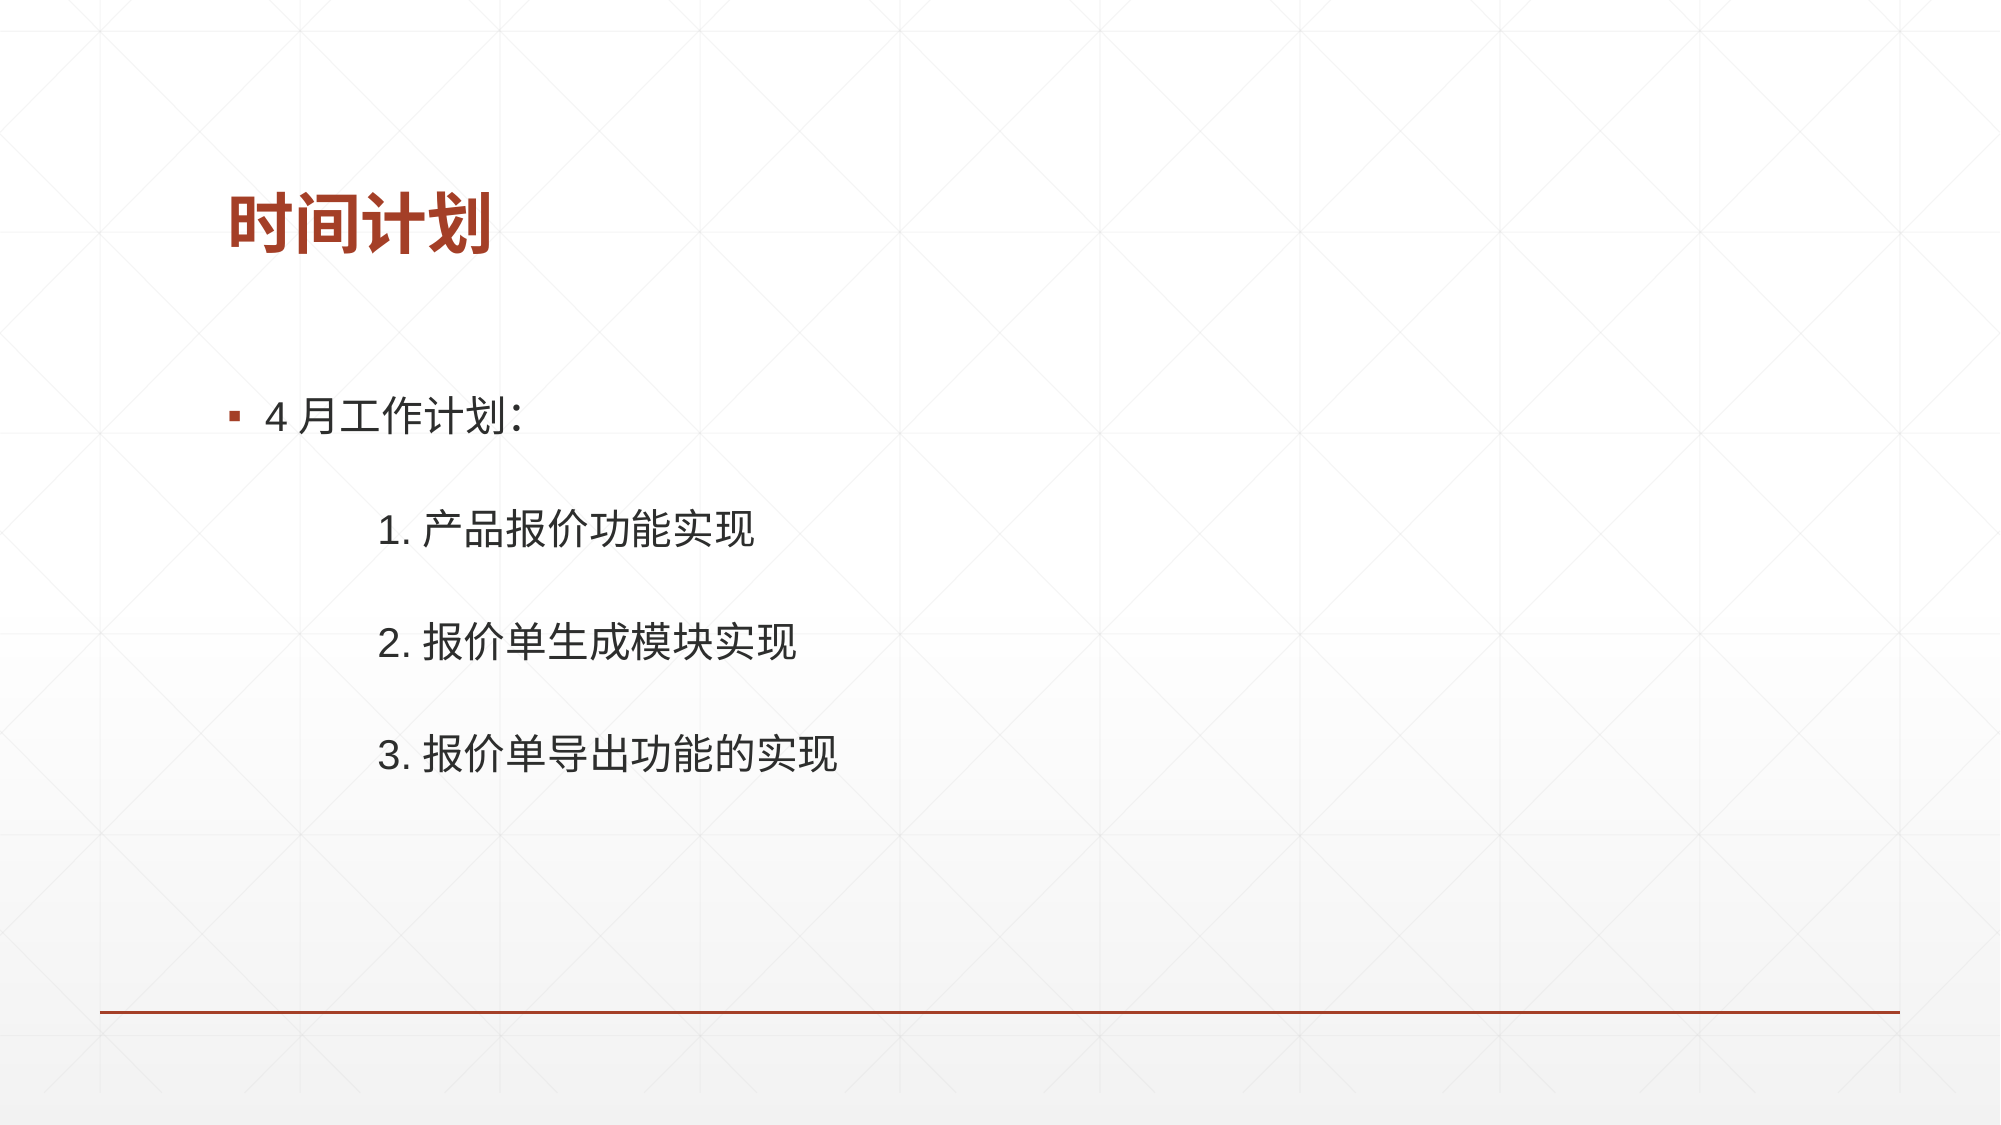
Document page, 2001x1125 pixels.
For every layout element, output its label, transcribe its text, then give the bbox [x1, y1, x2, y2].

list 4月工作计划： 1.产品报价功能实现 2.报价单生成模块实现 3.报价单导出功能的实现 [212, 270, 1788, 946]
title 时间计划 [212, 82, 1788, 270]
